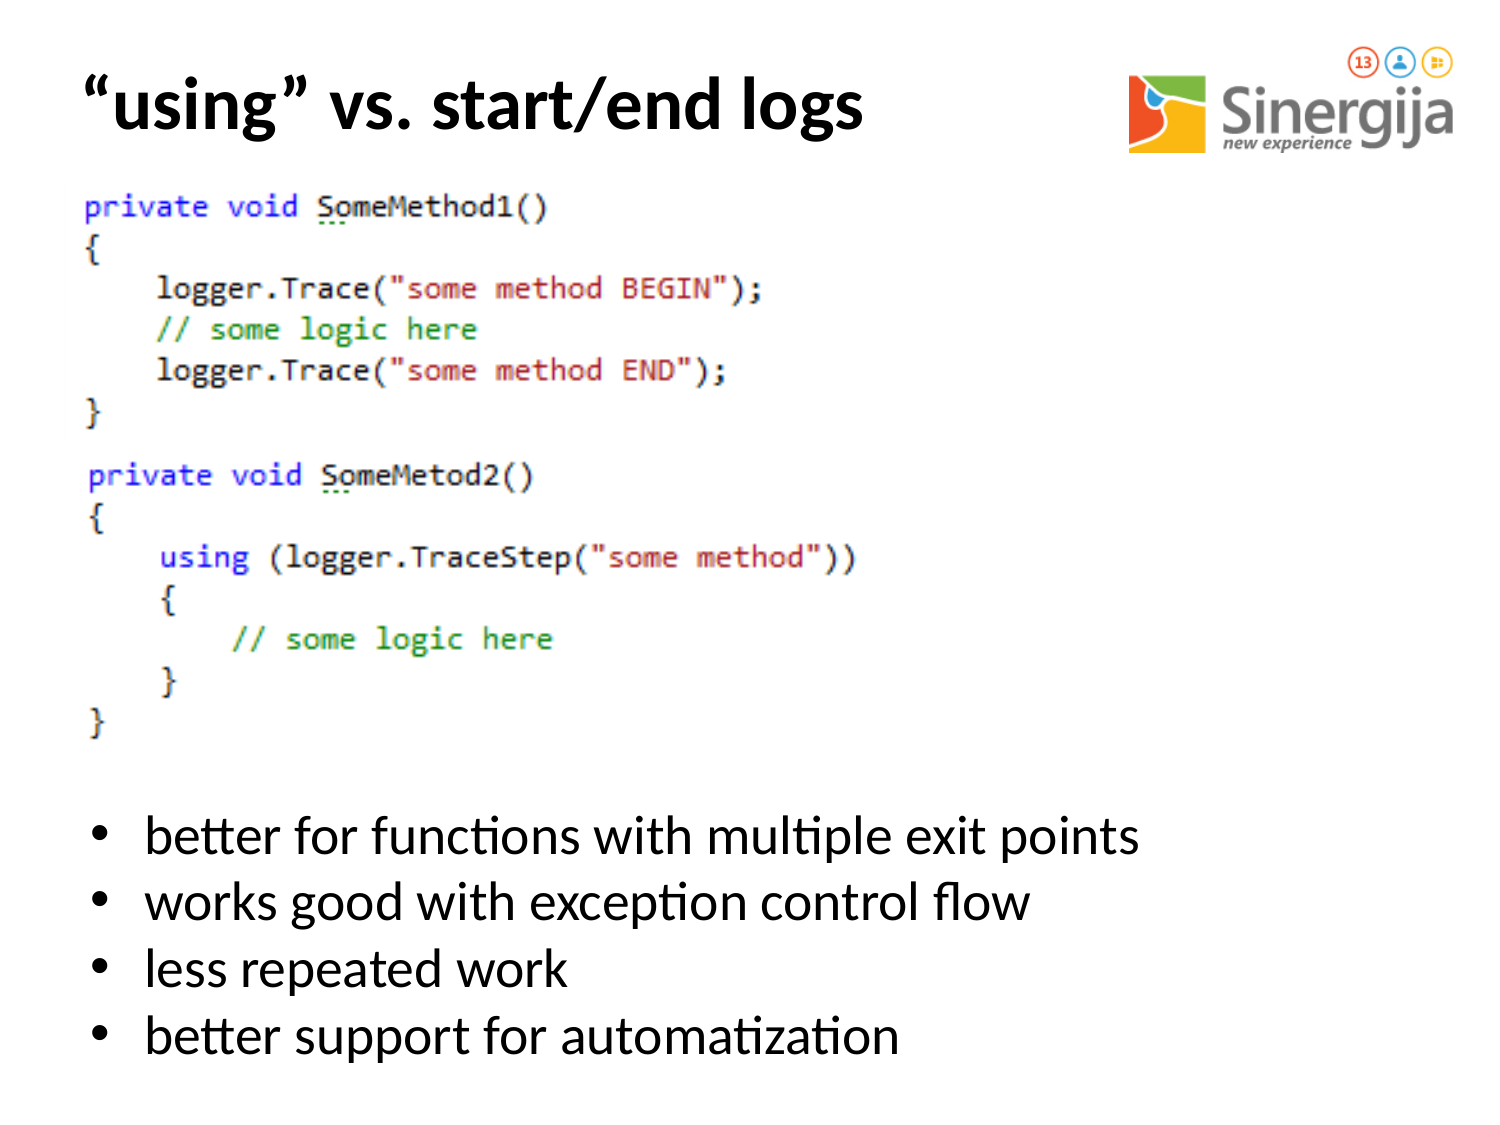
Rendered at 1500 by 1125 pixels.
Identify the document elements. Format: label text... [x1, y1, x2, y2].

list better for functions with multiple exit points works good with exception control flow less repeated work better support for automatization [75, 196, 1407, 1083]
picture [64, 184, 895, 760]
title “using” vs. start/end logs [64, 43, 1124, 152]
picture [1129, 0, 1500, 153]
